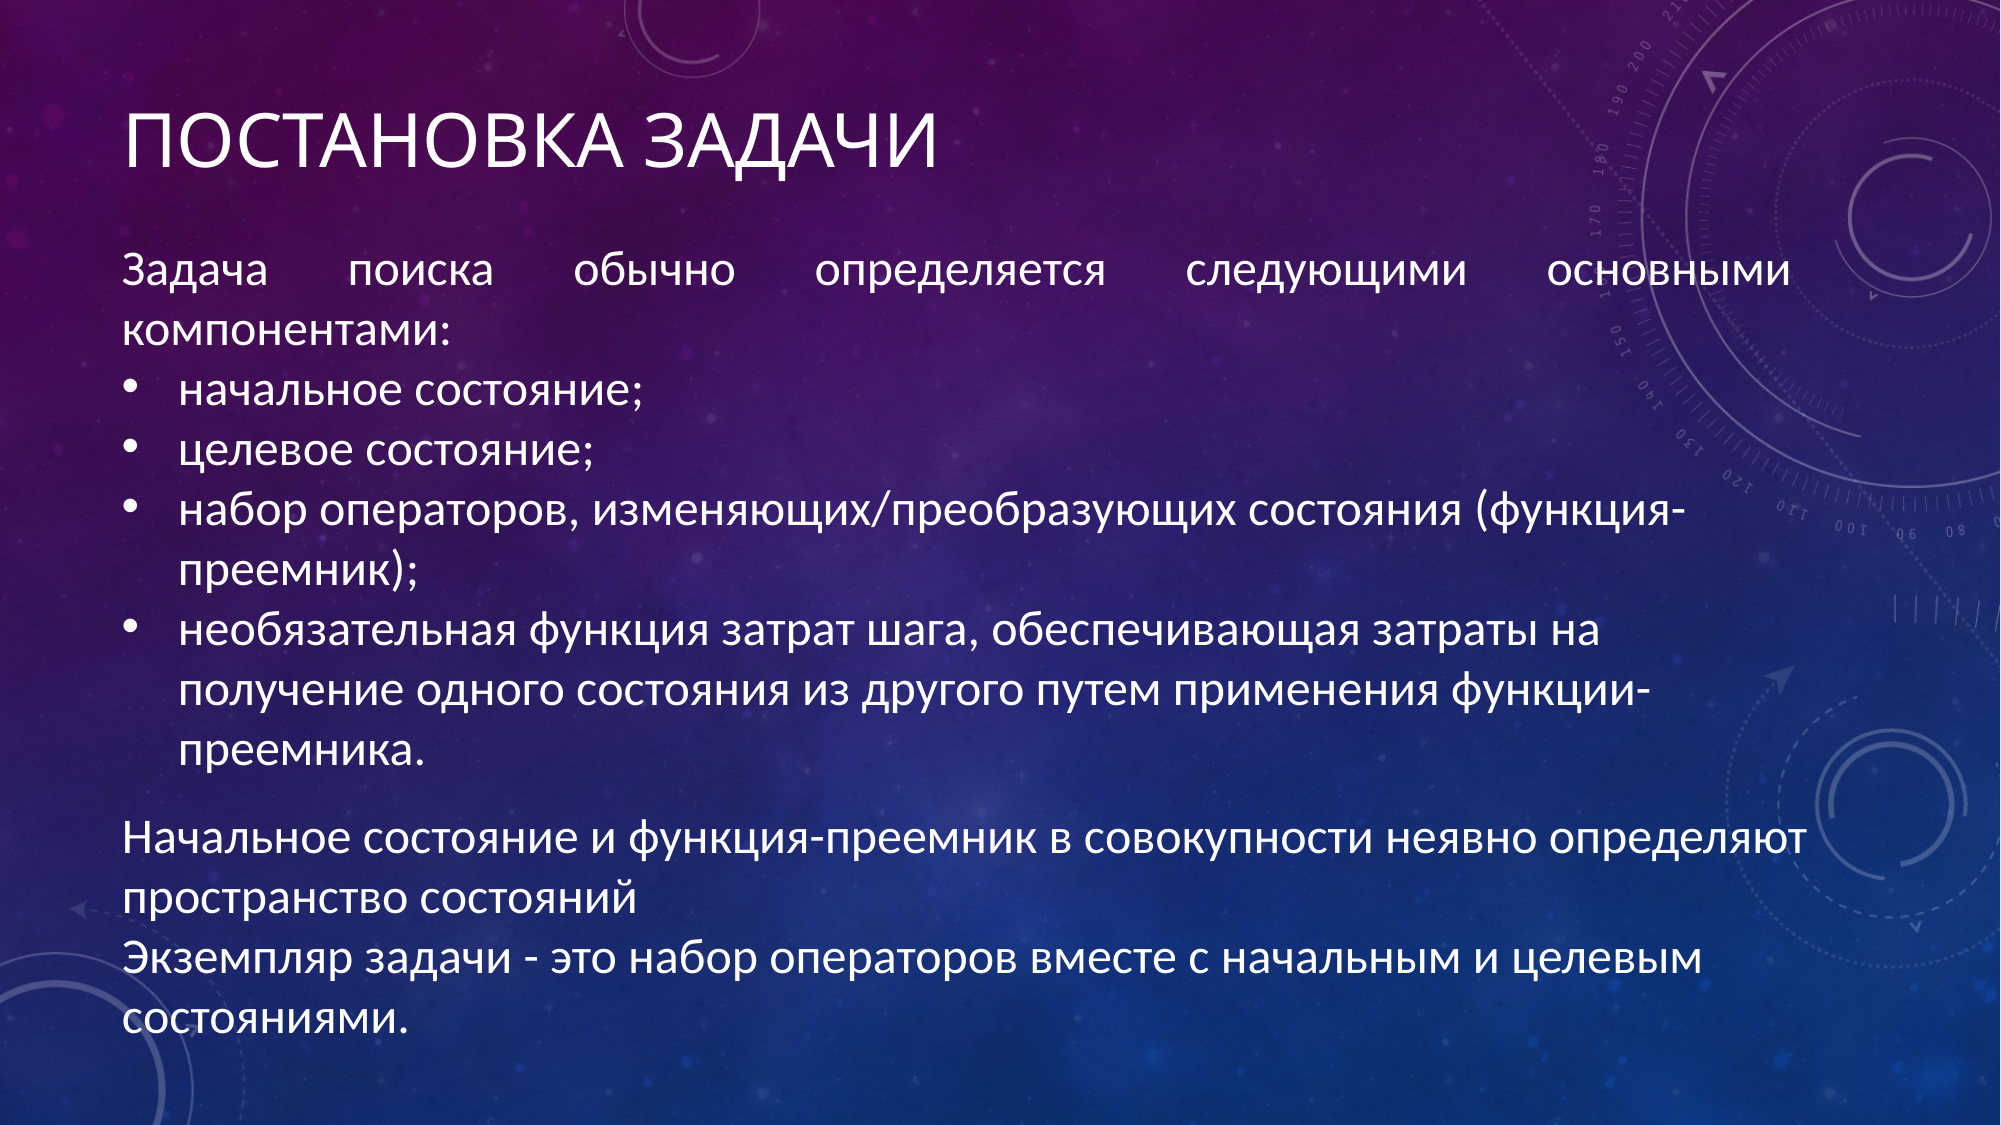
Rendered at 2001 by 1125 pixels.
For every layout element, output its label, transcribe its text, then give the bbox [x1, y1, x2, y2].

text_box Задача поиска обычно определяется следующими основными компонентами: начальное состояние; целевое состояние; набор операторов, изменяющих/преобразующих состояния (функция-преемник); необязательная функция затрат шага, обеспечивающая затраты на получение одного состояния из другого путем применения функции-преемника. [106, 227, 1808, 783]
text_box Начальное состояние и функция-преемник в совокупности неявно определяют пространство состояний Экземпляр задачи - это набор операторов вместе с начальным и целевым состояниями. [107, 795, 1833, 1051]
title Постановка задачи [107, 17, 1769, 227]
picture [0, 0, 2001, 1125]
